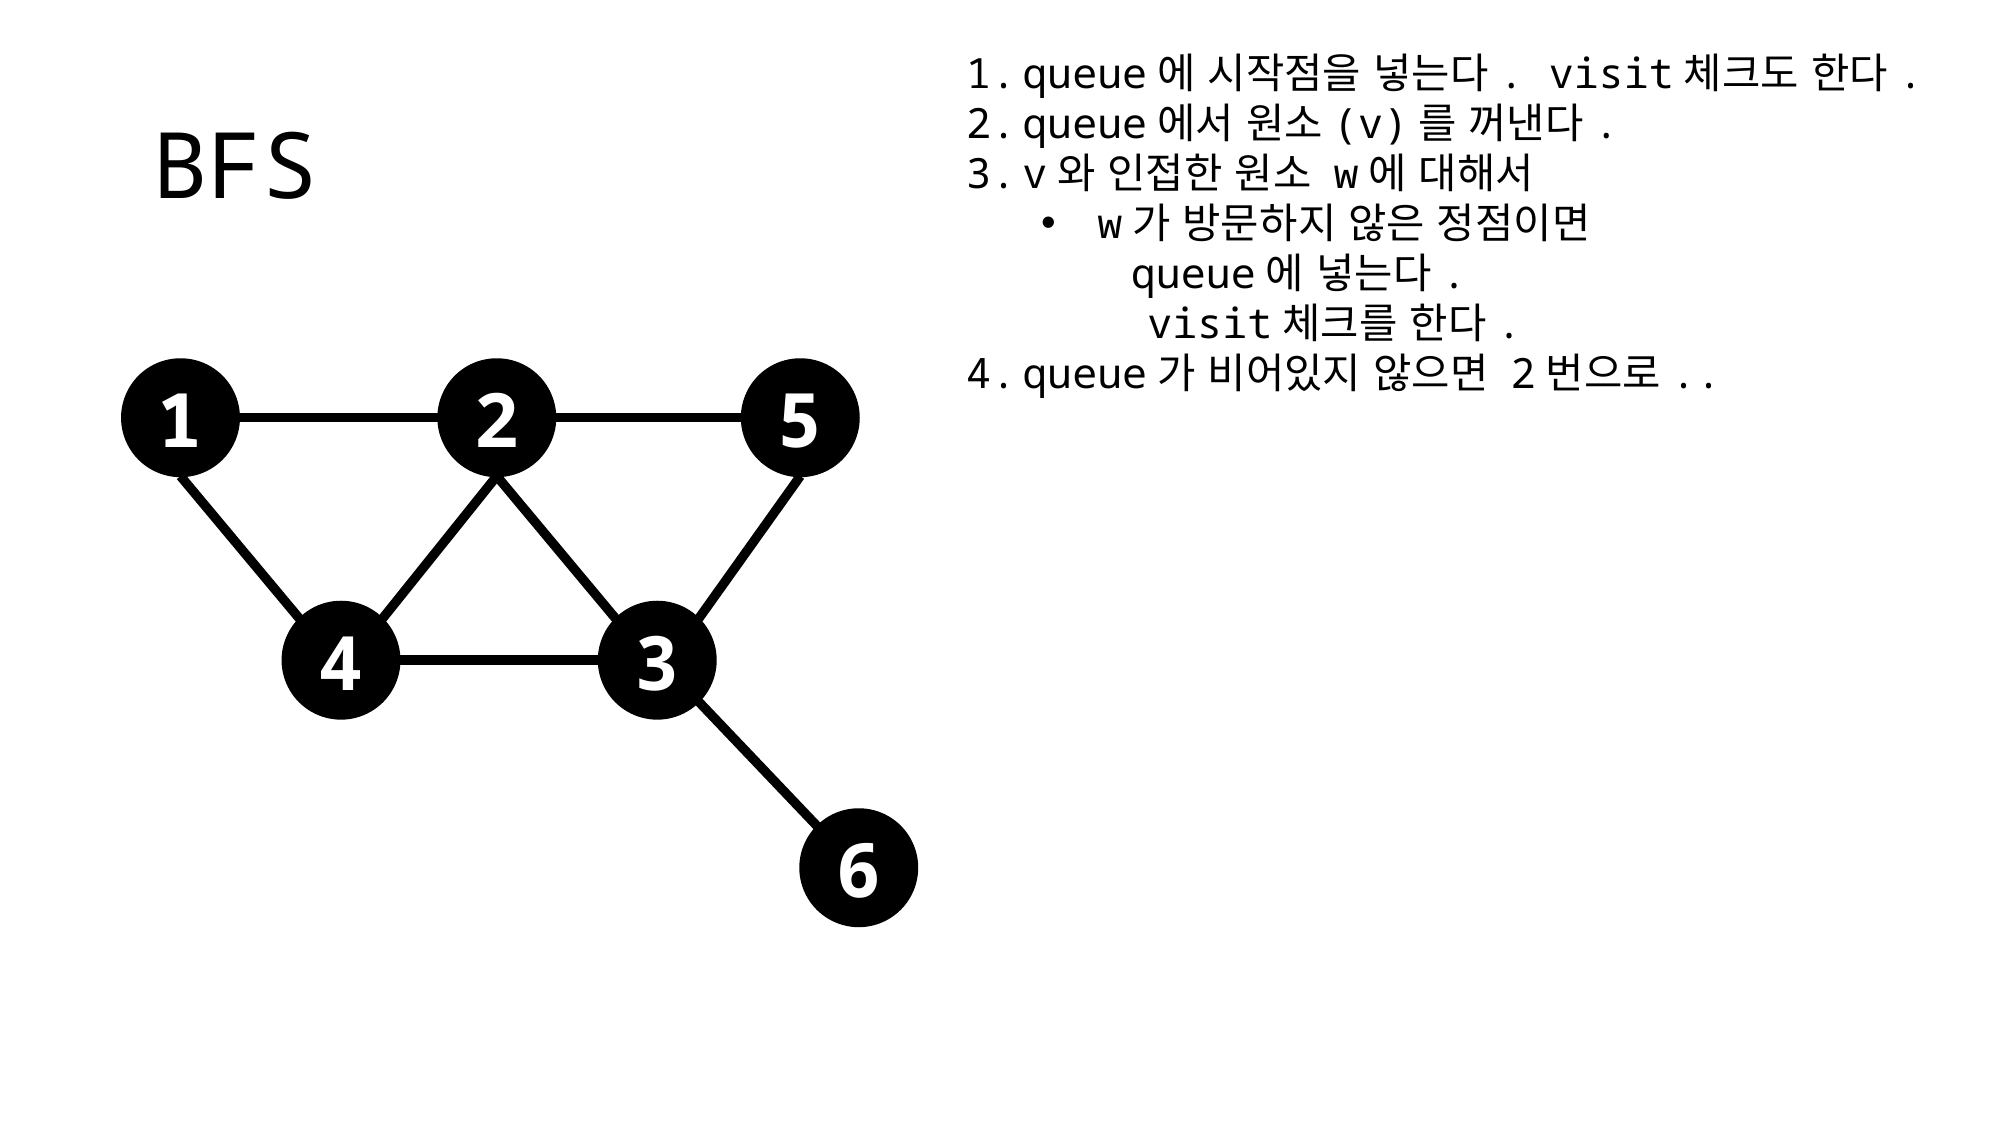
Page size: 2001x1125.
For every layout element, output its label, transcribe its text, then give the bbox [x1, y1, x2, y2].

text_box queue에 시작점을 넣는다. visit체크도 한다. queue에서 원소(v)를 꺼낸다. v와 인접한 원소 w에 대해서 w가 방문하지 않은 정점이면 queue에 넣는다. visit체크를 한다. queue가 비어있지 않으면 2번으로.. [951, 39, 1980, 455]
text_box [698, 701, 818, 827]
text_box 6 [799, 808, 919, 928]
text_box 4 [281, 600, 401, 720]
title BFS [137, 59, 951, 278]
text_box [382, 476, 496, 619]
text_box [180, 476, 300, 619]
text_box 3 [598, 600, 717, 720]
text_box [698, 476, 801, 619]
text_box 1 [121, 358, 240, 478]
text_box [496, 476, 616, 619]
text_box 2 [437, 358, 557, 476]
text_box 5 [740, 358, 860, 478]
